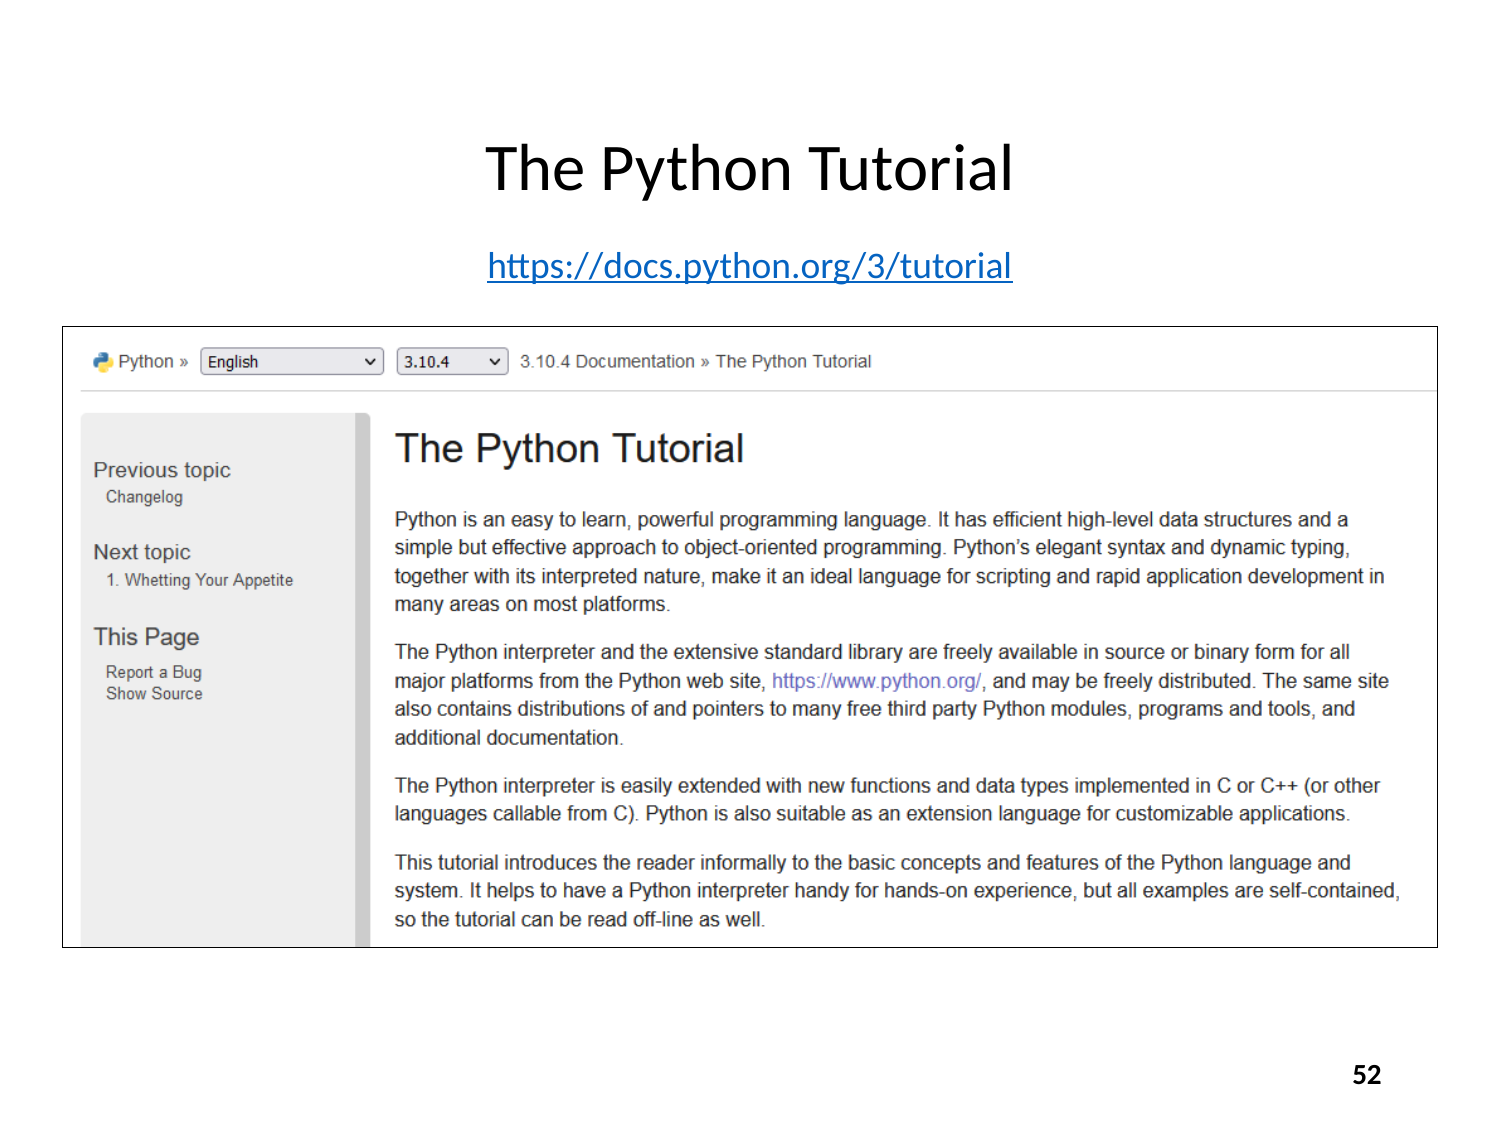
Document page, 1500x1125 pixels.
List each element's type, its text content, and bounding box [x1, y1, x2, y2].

picture [62, 326, 1438, 948]
slide_number 52 [1059, 1042, 1397, 1103]
text_box https://docs.python.org/3/tutorial [450, 233, 1050, 294]
title The Python Tutorial [103, 59, 1397, 278]
